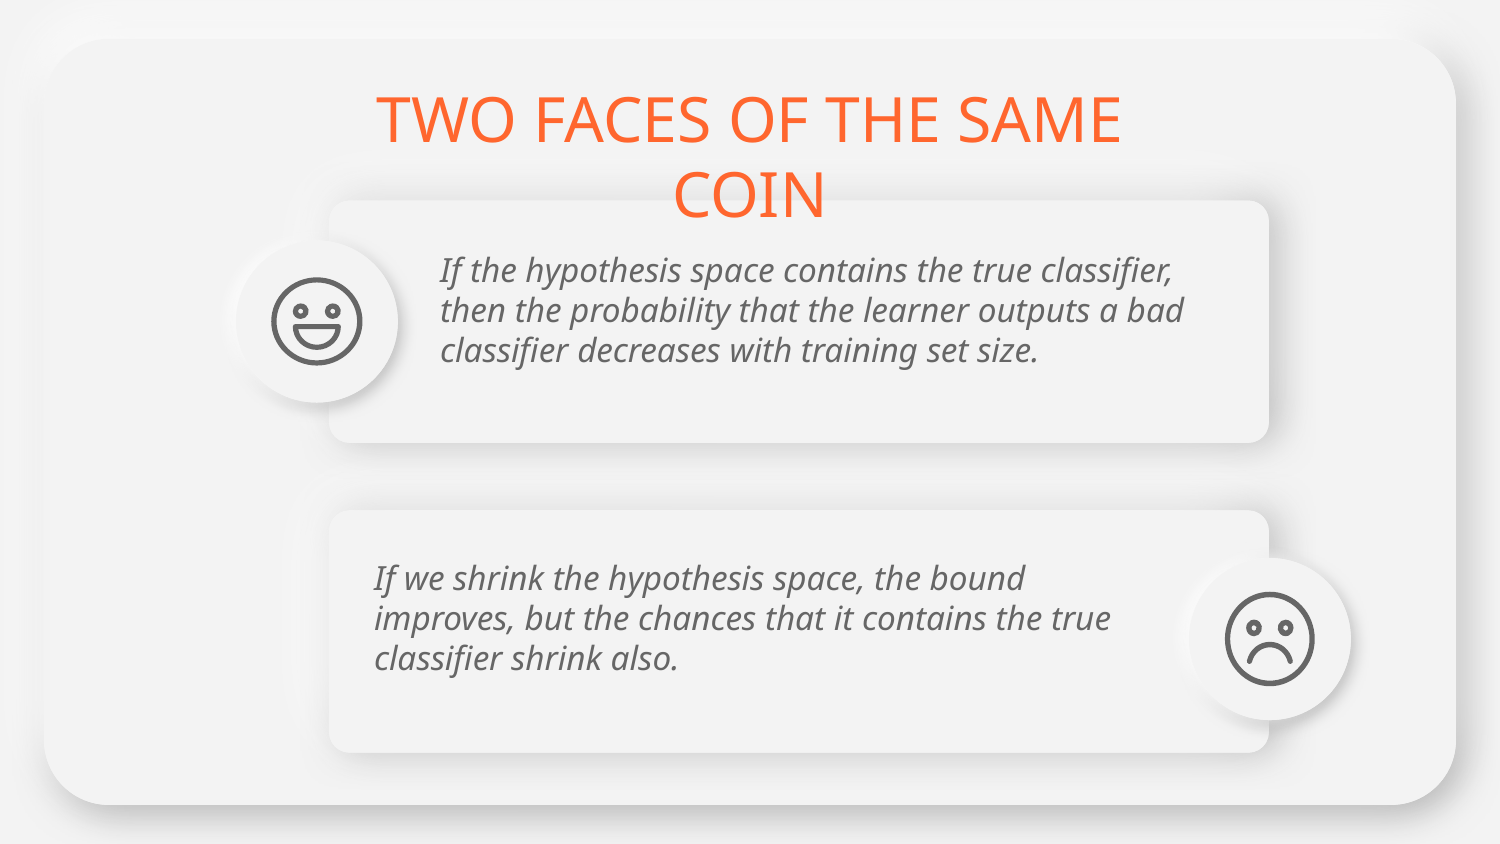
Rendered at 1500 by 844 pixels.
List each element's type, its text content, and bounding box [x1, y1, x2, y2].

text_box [1224, 591, 1316, 687]
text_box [270, 277, 363, 366]
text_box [235, 240, 399, 403]
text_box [1188, 557, 1352, 721]
text_box If the hypothesis space contains the true classifier, then the probability that the learner outputs a bad classifier decreases with training set size. [425, 234, 1240, 428]
text_box If we shrink the hypothesis space, the bound improves, but the chances that it contains the true classifier shrink also. [359, 542, 1174, 736]
title TWO FACES OF THE SAME COIN [292, 64, 1208, 168]
